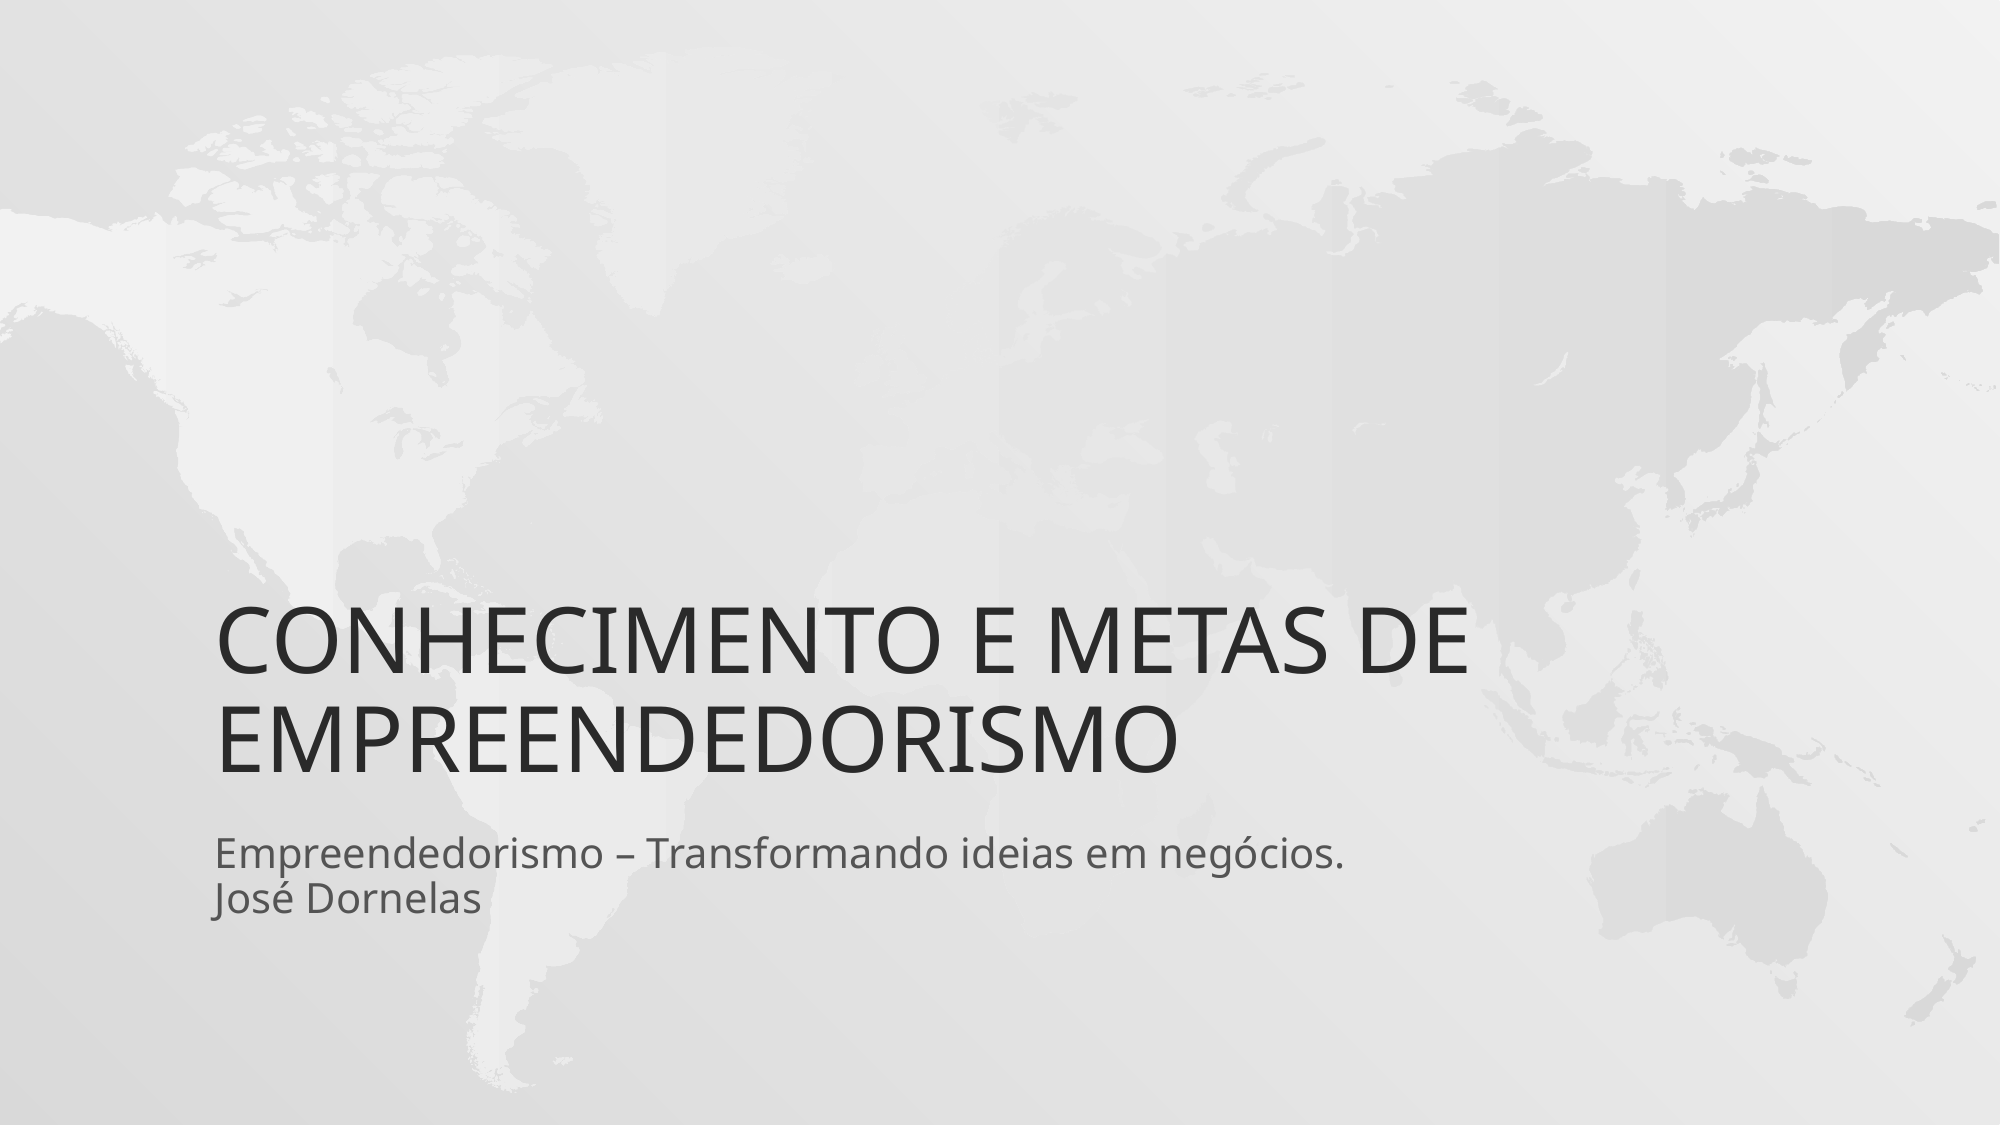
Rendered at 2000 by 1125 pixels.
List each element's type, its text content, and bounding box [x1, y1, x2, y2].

subtitle Empreendedorismo – Transformando ideias em negócios. José Dornelas [199, 825, 1488, 1013]
title Conhecimento e Metas de empreendedorismo [199, 299, 1800, 800]
